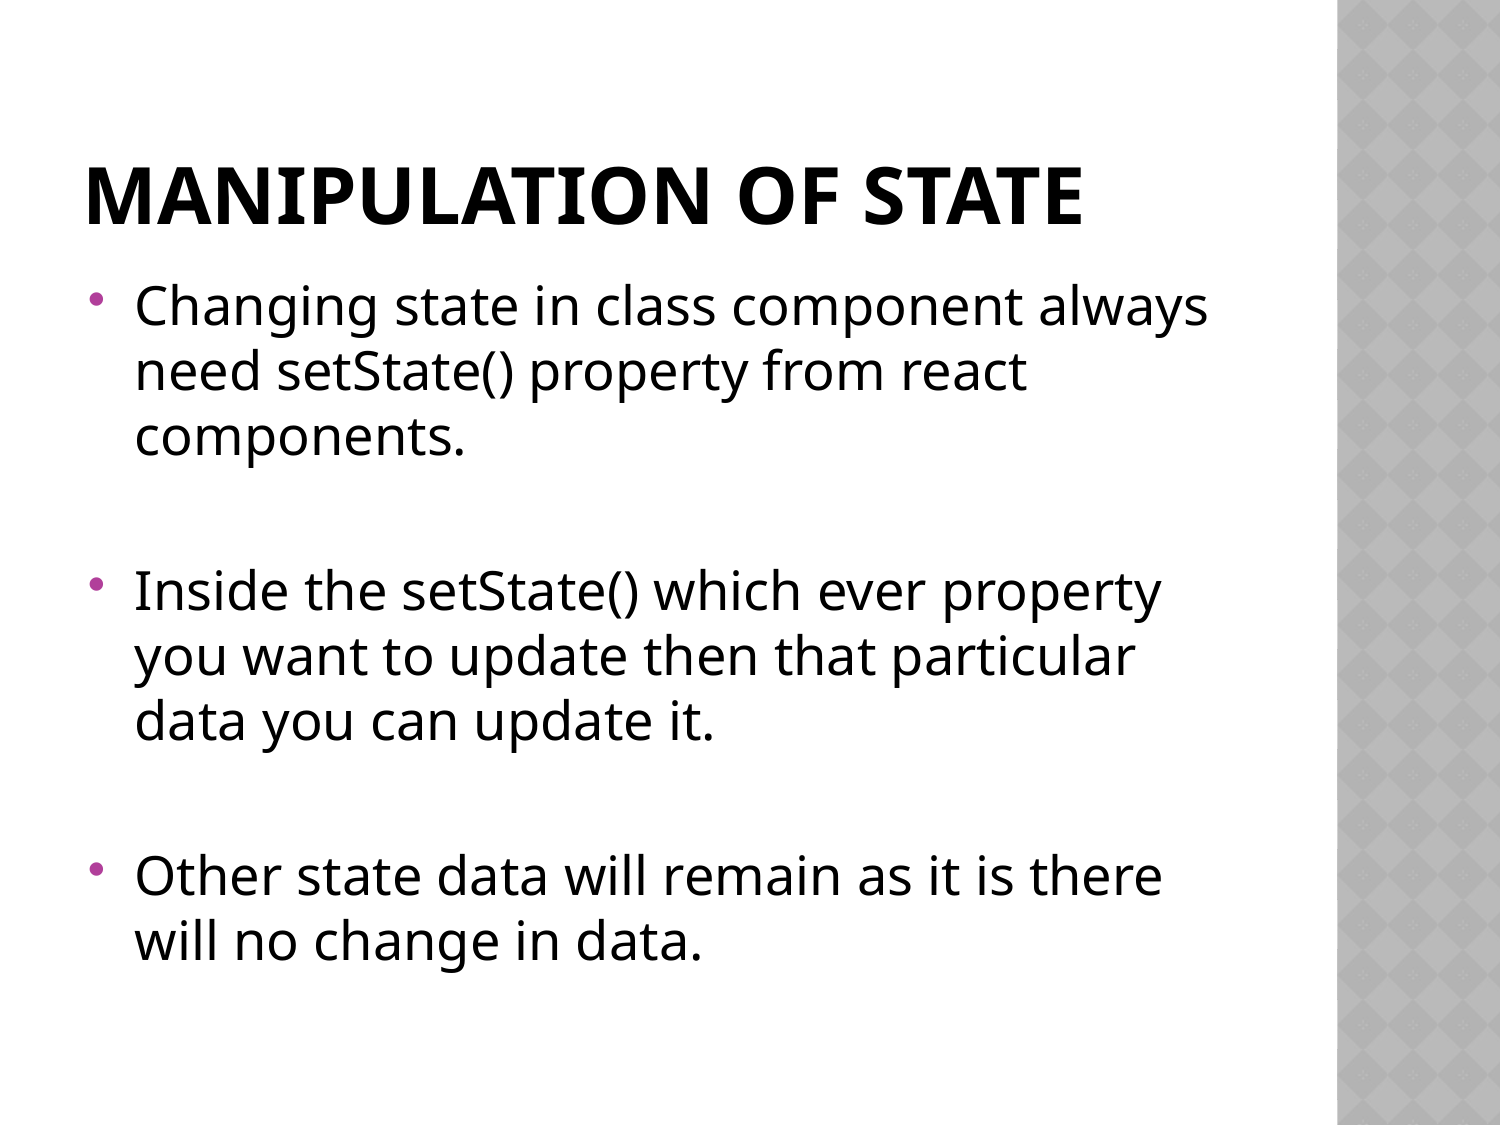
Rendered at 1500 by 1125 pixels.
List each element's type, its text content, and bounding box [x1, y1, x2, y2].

list Changing state in class component always need setState() property from react components. Inside the setState() which ever property you want to update then that particular data you can update it. Other state data will remain as it is there will no change in data. [75, 264, 1263, 1059]
title Manipulation of state [75, 52, 1263, 240]
